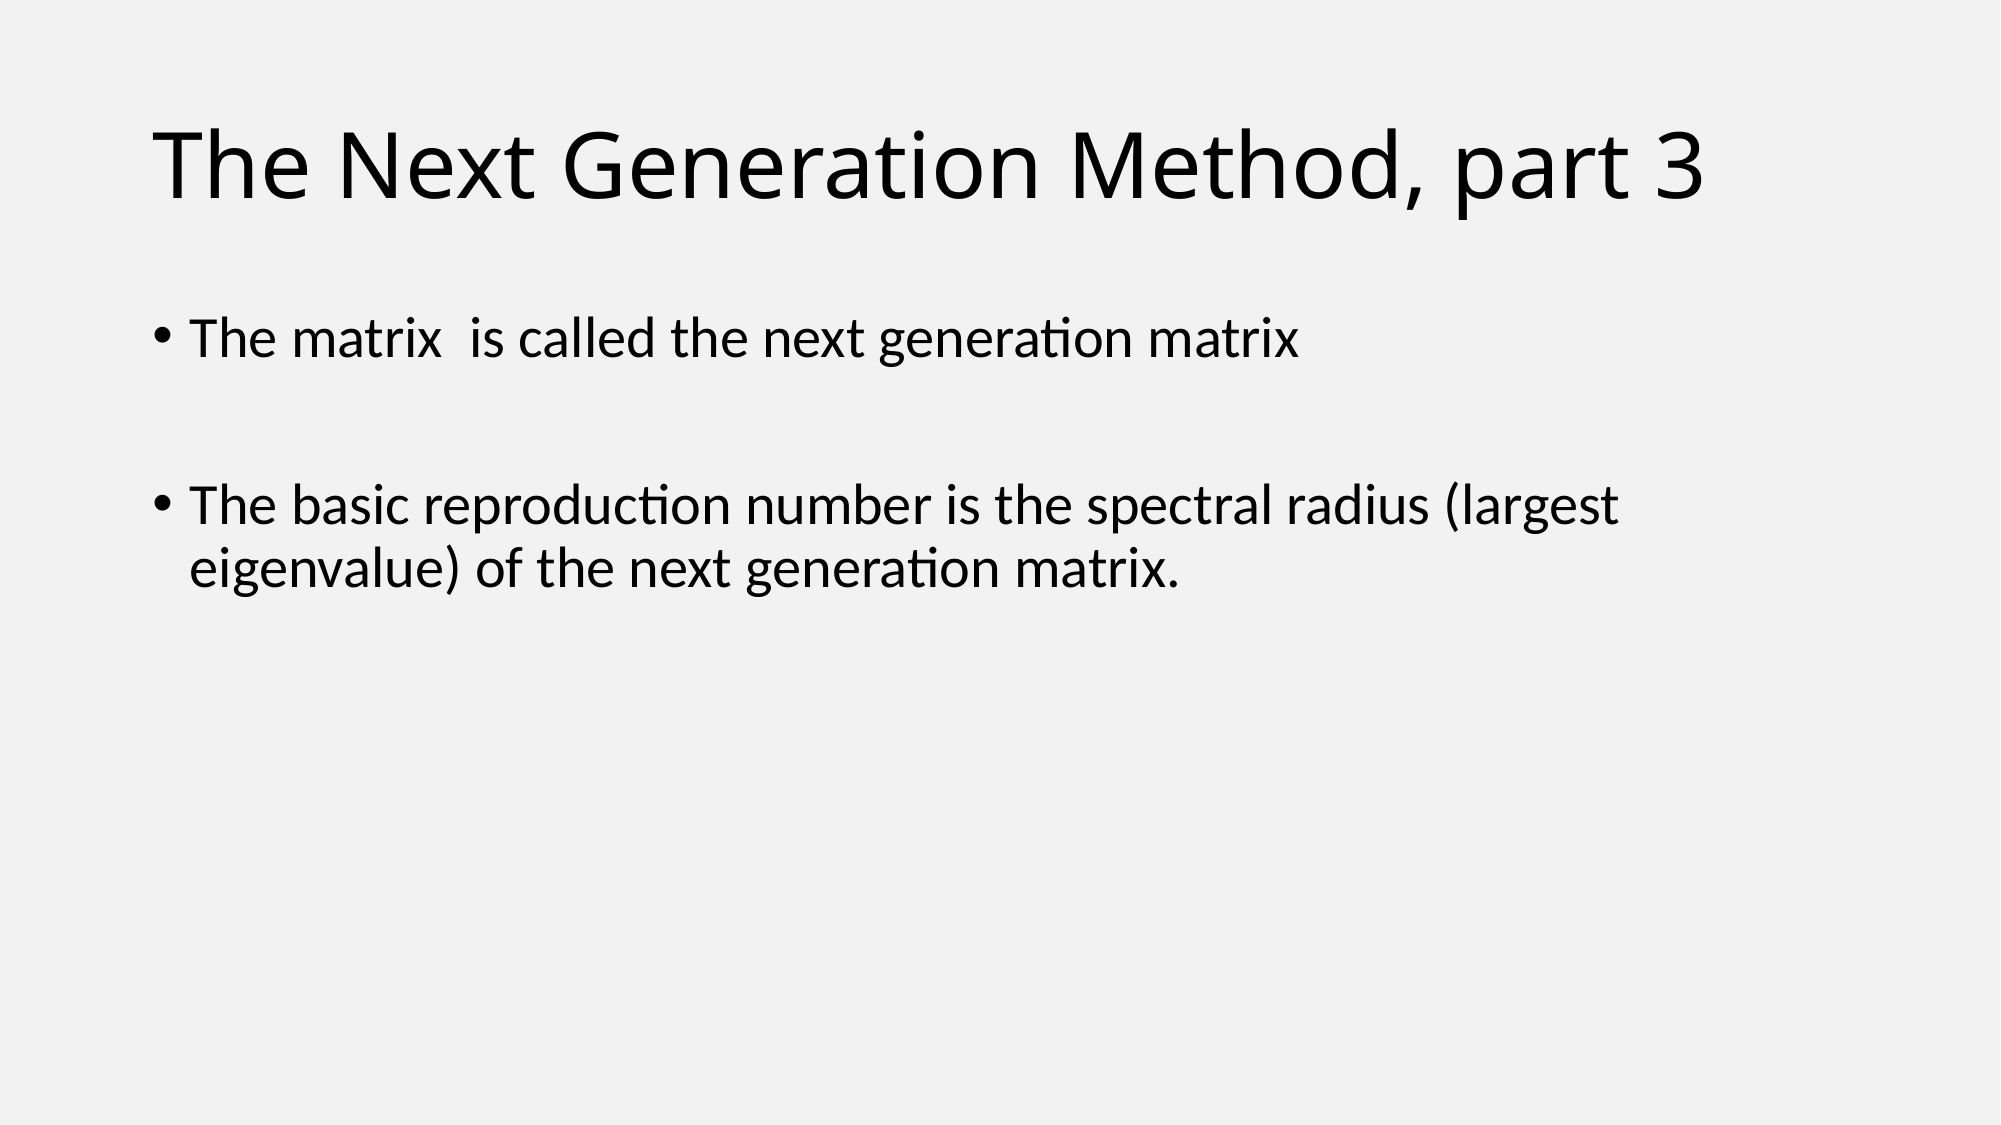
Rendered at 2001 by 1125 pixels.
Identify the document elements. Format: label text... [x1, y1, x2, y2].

title The Next Generation Method, part 3 [137, 59, 1863, 278]
